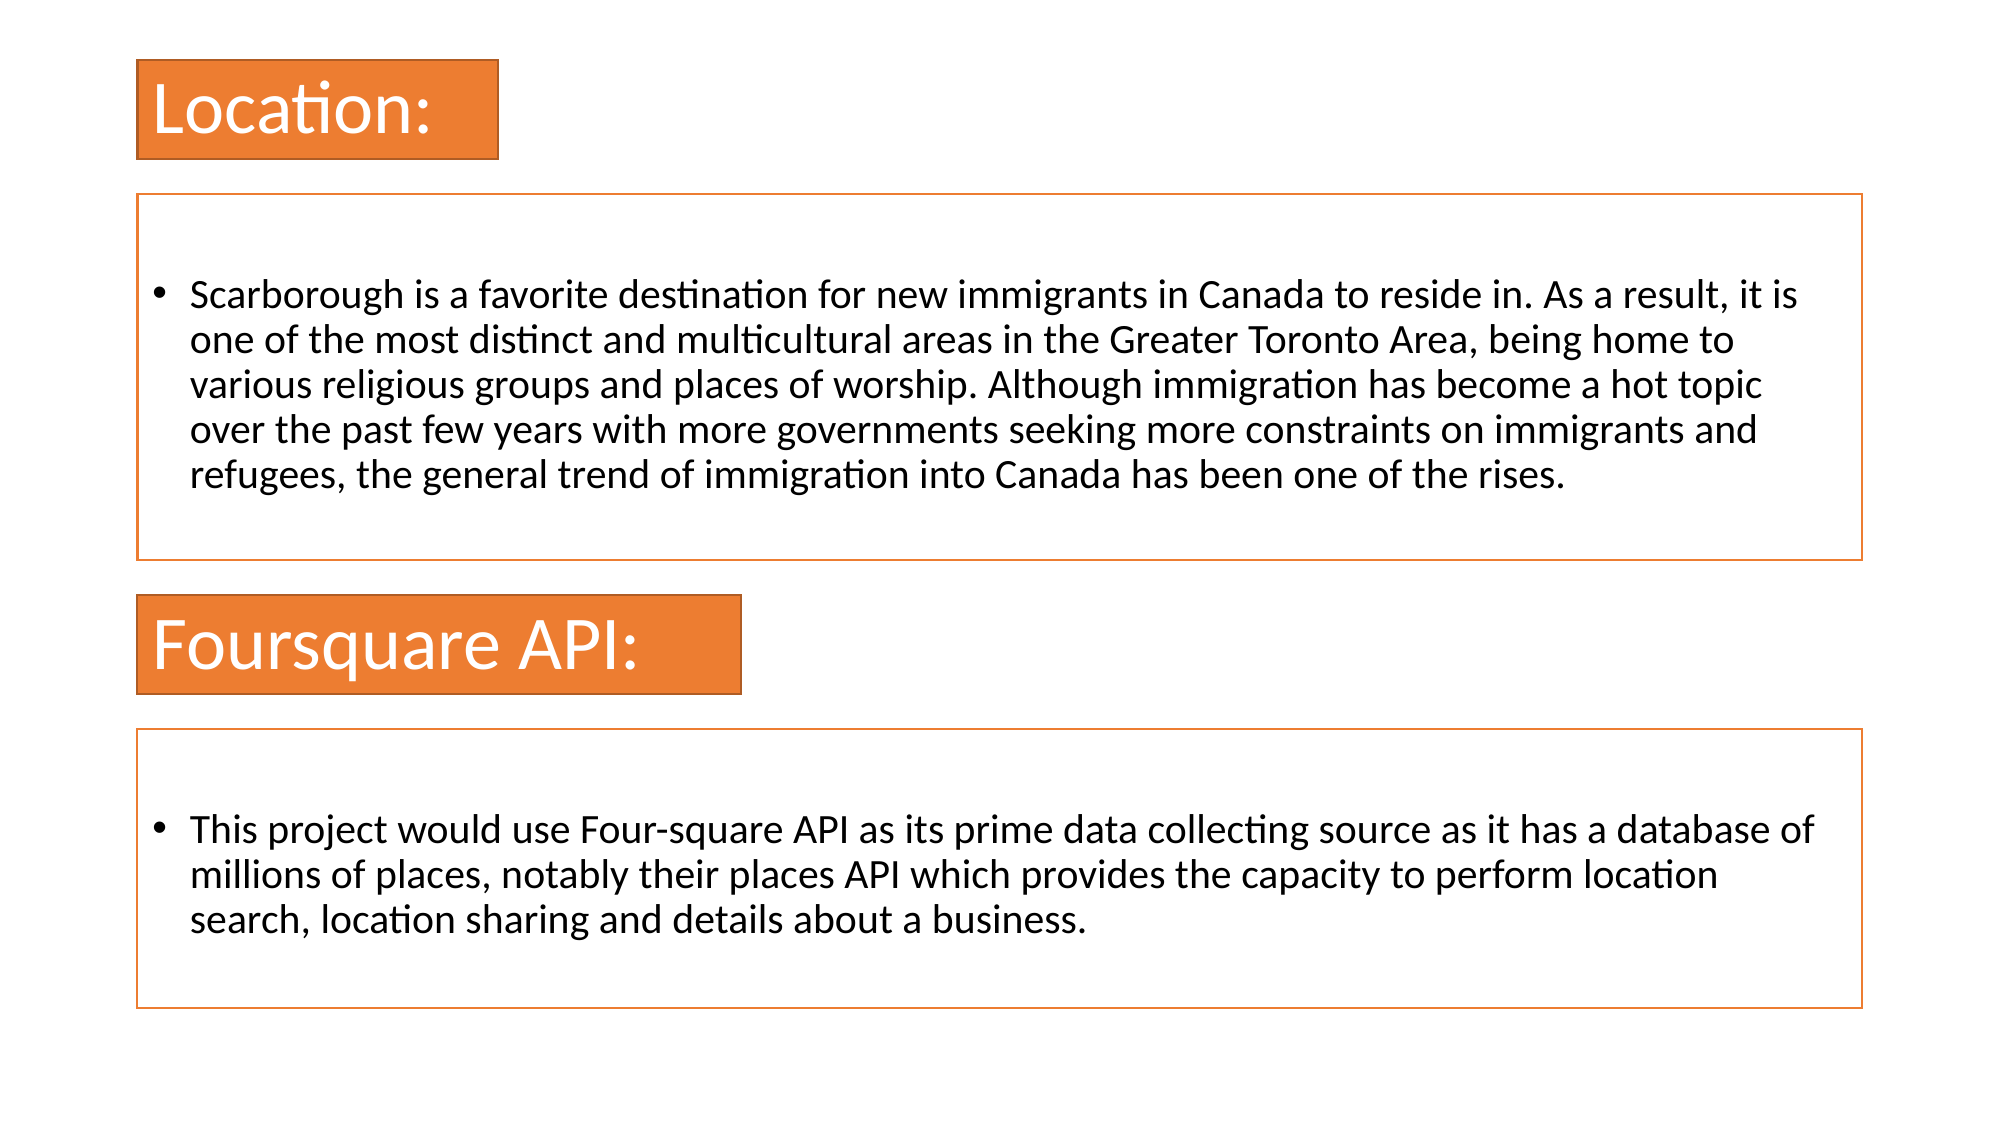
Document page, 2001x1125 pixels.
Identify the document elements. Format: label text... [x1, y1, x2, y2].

text_box This project would use Four-square API as its prime data collecting source as it has a database of millions of places, notably their places API which provides the capacity to perform location search, location sharing and details about a business. [136, 728, 1863, 1009]
list Scarborough is a favorite destination for new immigrants in Canada to reside in. As a result, it is one of the most distinct and multicultural areas in the Greater Toronto Area, being home to various religious groups and places of worship. Although immigration has become a hot topic over the past few years with more governments seeking more constraints on immigrants and refugees, the general trend of immigration into Canada has been one of the rises. [136, 193, 1863, 561]
text_box Foursquare API: [136, 594, 742, 695]
title Location: [136, 59, 499, 160]
